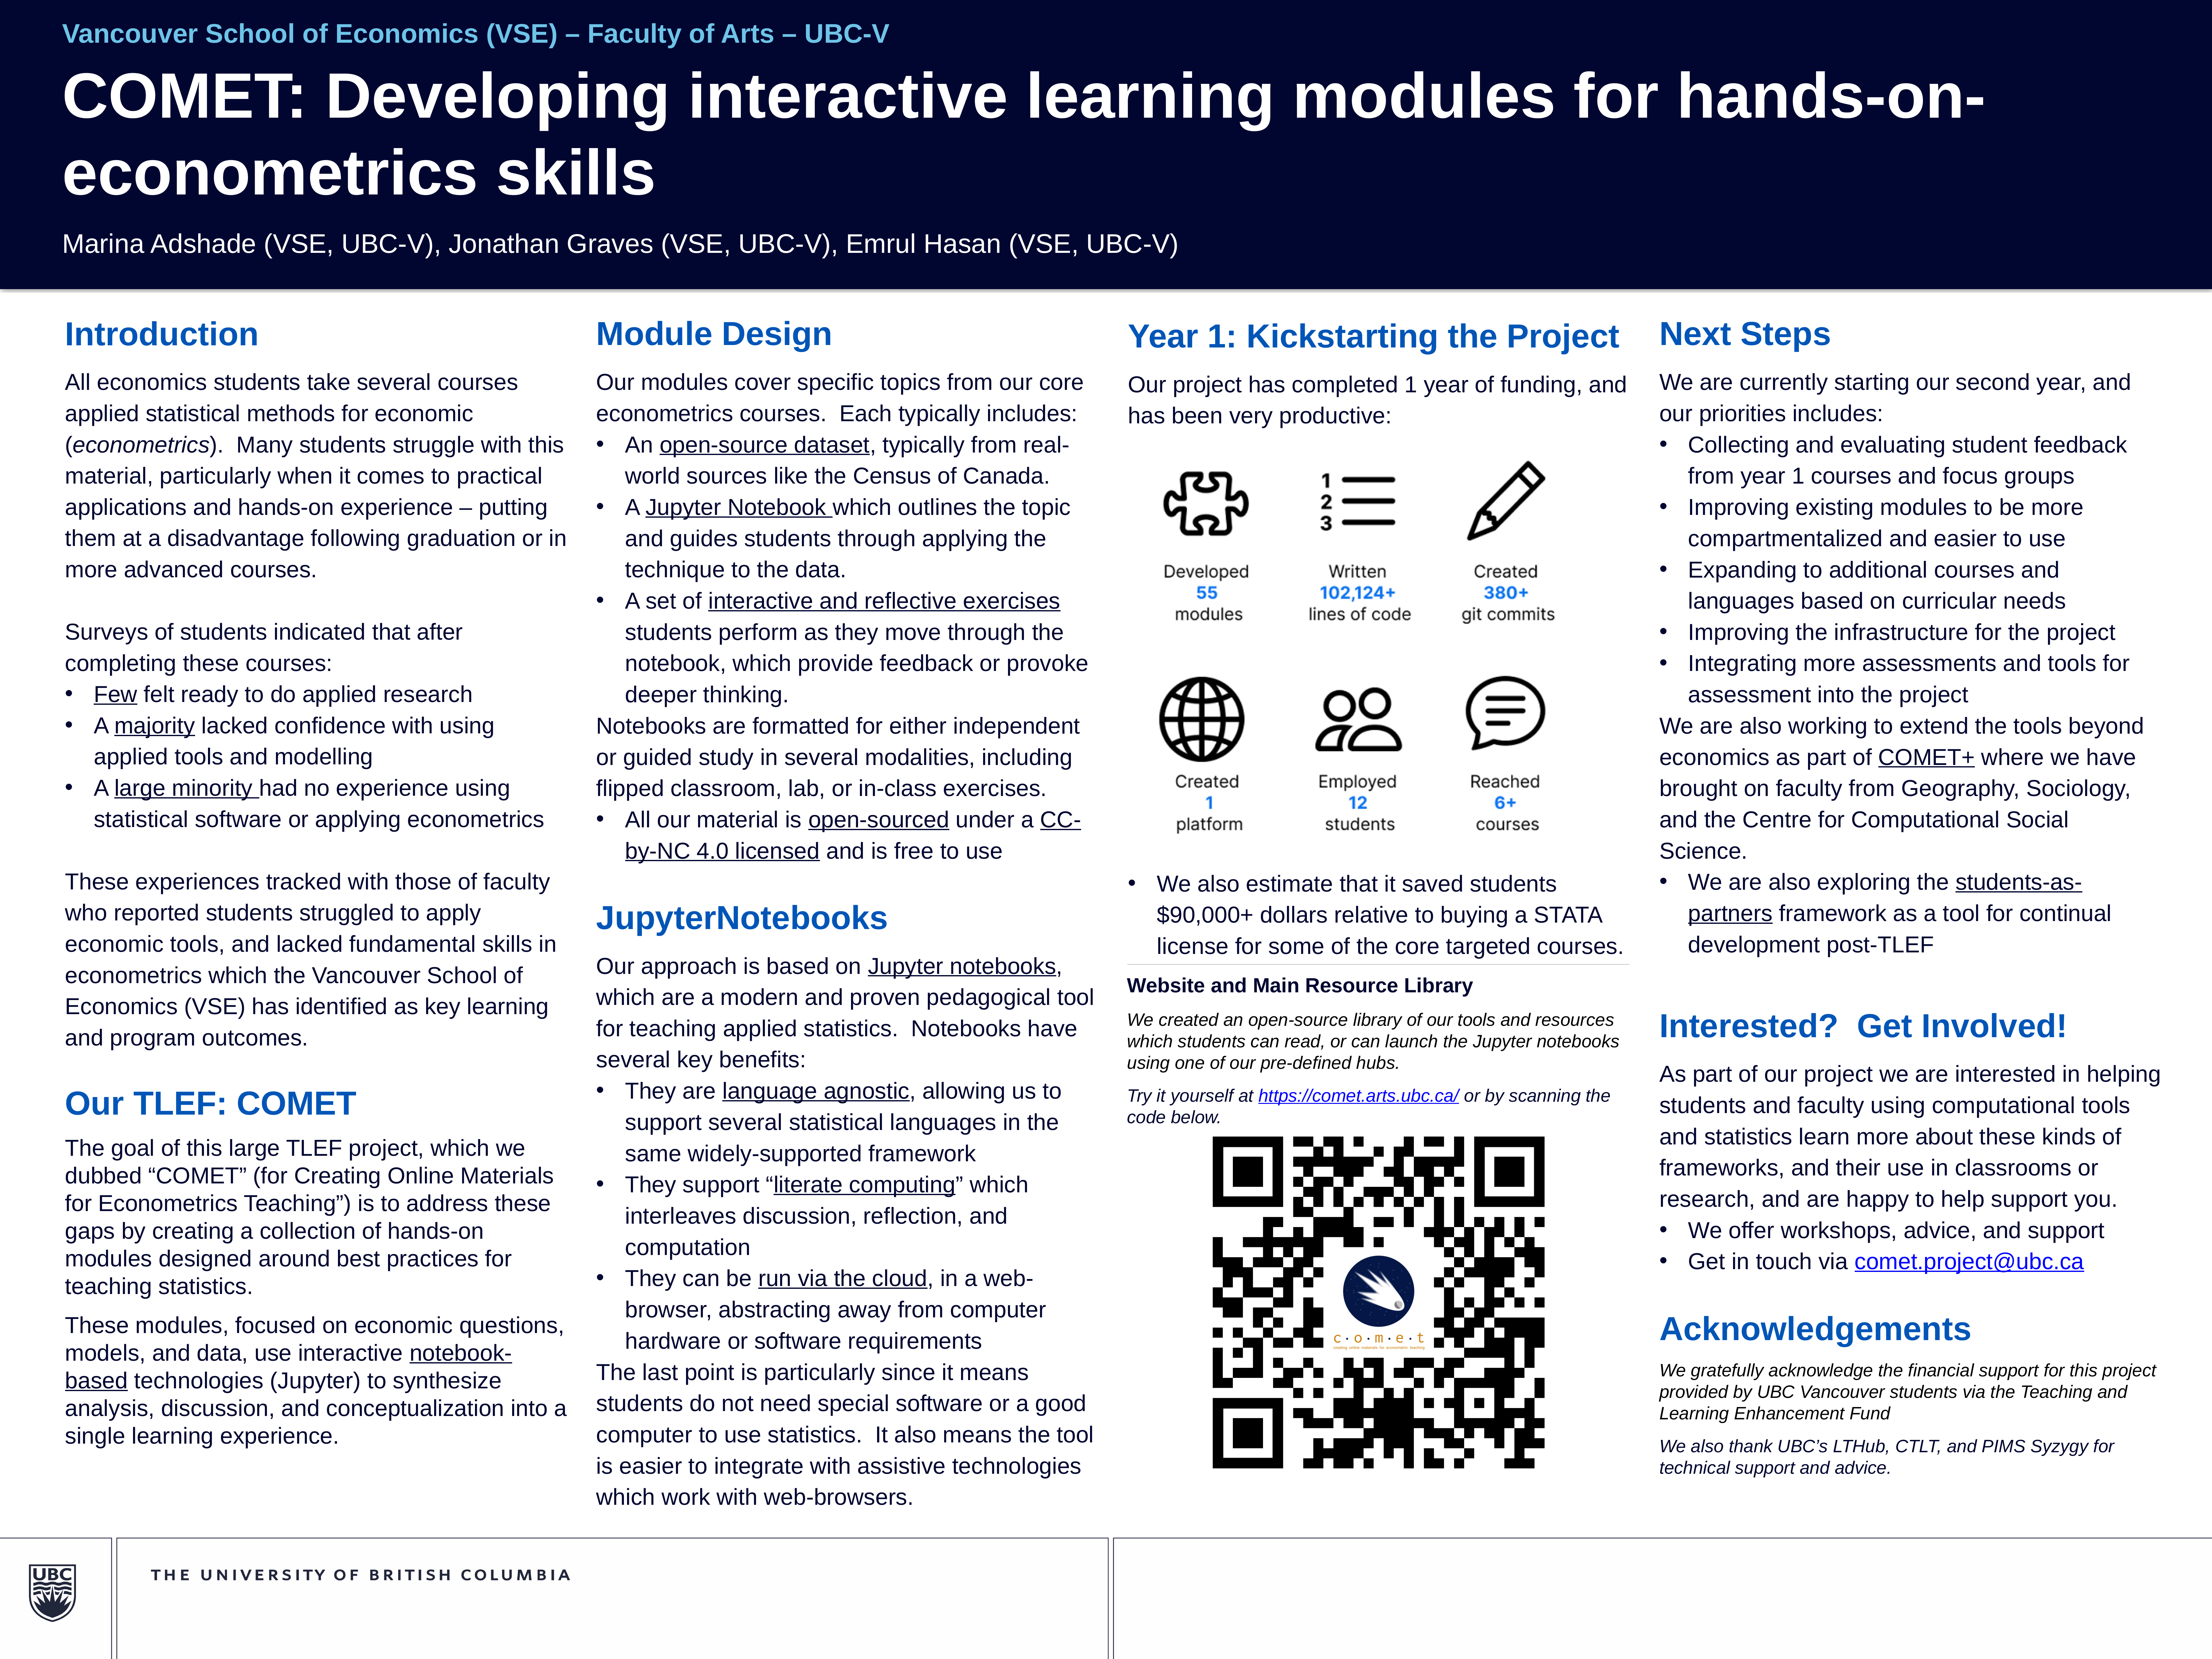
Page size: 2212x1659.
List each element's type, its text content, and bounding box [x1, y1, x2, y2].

text_box Introduction All economics students take several courses applied statistical methods for economic (econometrics). Many students struggle with this material, particularly when it comes to practical applications and hands-on experience – putting them at a disadvantage following graduation or in more advanced courses. Surveys of students indicated that after completing these courses: Few felt ready to do applied research A majority lacked confidence with using applied tools and modelling A large minority had no experience using statistical software or applying econometrics These experiences tracked with those of faculty who reported students struggled to apply economic tools, and lacked fundamental skills in econometrics which the Vancouver School of Economics (VSE) has identified as key learning and program outcomes. Our TLEF: COMET The goal of this large TLEF project, which we dubbed “COMET” (for Creating Online Materials for Econometrics Teaching”) is to address these gaps by creating a collection of hands-on modules designed around best practices for teaching statistics. These modules, focused on economic questions, models, and data, use interactive notebook-based technologies (Jupyter) to synthesize analysis, discussion, and conceptualization into a single learning experience. [65, 312, 568, 1497]
text_box Next Steps We are currently starting our second year, and our priorities includes: Collecting and evaluating student feedback from year 1 courses and focus groups Improving existing modules to be more compartmentalized and easier to use Expanding to additional courses and languages based on curricular needs Improving the infrastructure for the project Integrating more assessments and tools for assessment into the project We are also working to extend the tools beyond economics as part of COMET+ where we have brought on faculty from Geography, Sociology, and the Centre for Computational Social Science. We are also exploring the students-as-partners framework as a tool for continual development post-TLEF Interested? Get Involved! As part of our project we are interested in helping students and faculty using computational tools and statistics learn more about these kinds of frameworks, and their use in classrooms or research, and are happy to help support you. We offer workshops, advice, and support Get in touch via comet.project@ubc.ca Acknowledgements We gratefully acknowledge the financial support for this project provided by UBC Vancouver students via the Teaching and Learning Enhancement Fund We also thank UBC’s LTHub, CTLT, and PIMS Syzygy for technical support and advice. [1659, 312, 2162, 1502]
picture [1127, 434, 1590, 844]
text_box Vancouver School of Economics (VSE) – Faculty of Arts – UBC-V COMET: Developing interactive learning modules for hands-on-econometrics skills Marina Adshade (VSE, UBC-V), Jonathan Graves (VSE, UBC-V), Emrul Hasan (VSE, UBC-V) [62, 16, 2151, 224]
picture [0, 1538, 2212, 1659]
text_box Website and Main Resource Library We created an open-source library of our tools and resources which students can read, or can launch the Jupyter notebooks using one of our pre-defined hubs. Try it yourself at https://comet.arts.ubc.ca/ or by scanning the code below. [1127, 972, 1630, 1131]
text_box [0, 0, 2212, 289]
picture [1206, 1130, 1552, 1472]
text_box Module Design Our modules cover specific topics from our core econometrics courses. Each typically includes: An open-source dataset, typically from real-world sources like the Census of Canada. A Jupyter Notebook which outlines the topic and guides students through applying the technique to the data. A set of interactive and reflective exercises students perform as they move through the notebook, which provide feedback or provoke deeper thinking. Notebooks are formatted for either independent or guided study in several modalities, including flipped classroom, lab, or in-class exercises. All our material is open-sourced under a CC-by-NC 4.0 licensed and is free to use JupyterNotebooks Our approach is based on Jupyter notebooks, which are a modern and proven pedagogical tool for teaching applied statistics. Notebooks have several key benefits: They are language agnostic, allowing us to support several statistical languages in the same widely-supported framework They support “literate computing” which interleaves discussion, reflection, and computation They can be run via the cloud, in a web-browser, abstracting away from computer hardware or software requirements The last point is particularly since it means students do not need special software or a good computer to use statistics. It also means the tool is easier to integrate with assistive technologies which work with web-browsers. [596, 312, 1099, 1529]
text_box Year 1: Kickstarting the Project Our project has completed 1 year of funding, and has been very productive: We also estimate that it saved students $90,000+ dollars relative to buying a STATA license for some of the core targeted courses. [1128, 314, 1631, 972]
